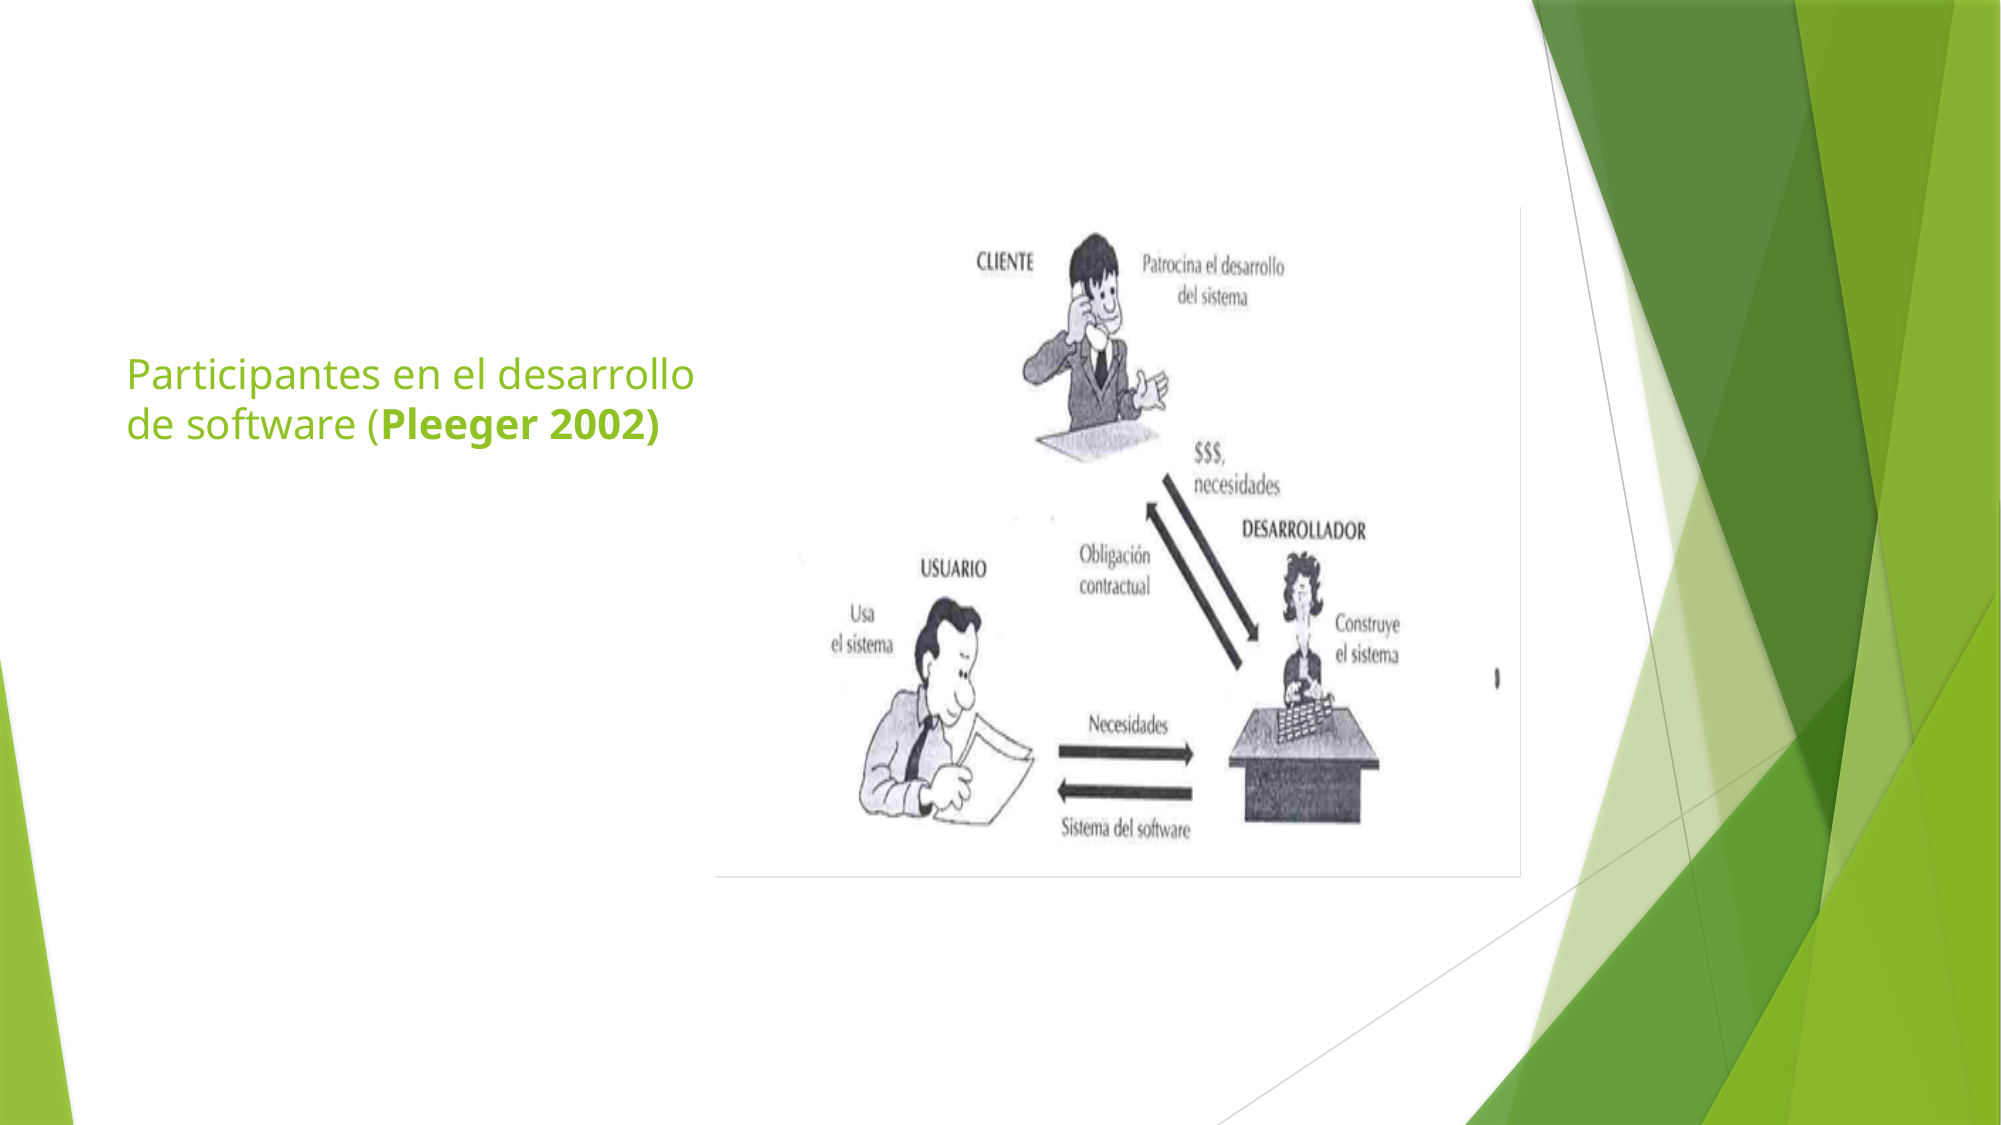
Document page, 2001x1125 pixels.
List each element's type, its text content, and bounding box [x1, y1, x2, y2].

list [716, 206, 1522, 880]
title Participantes en el desarrollo de software (Pleeger 2002) [111, 245, 711, 456]
